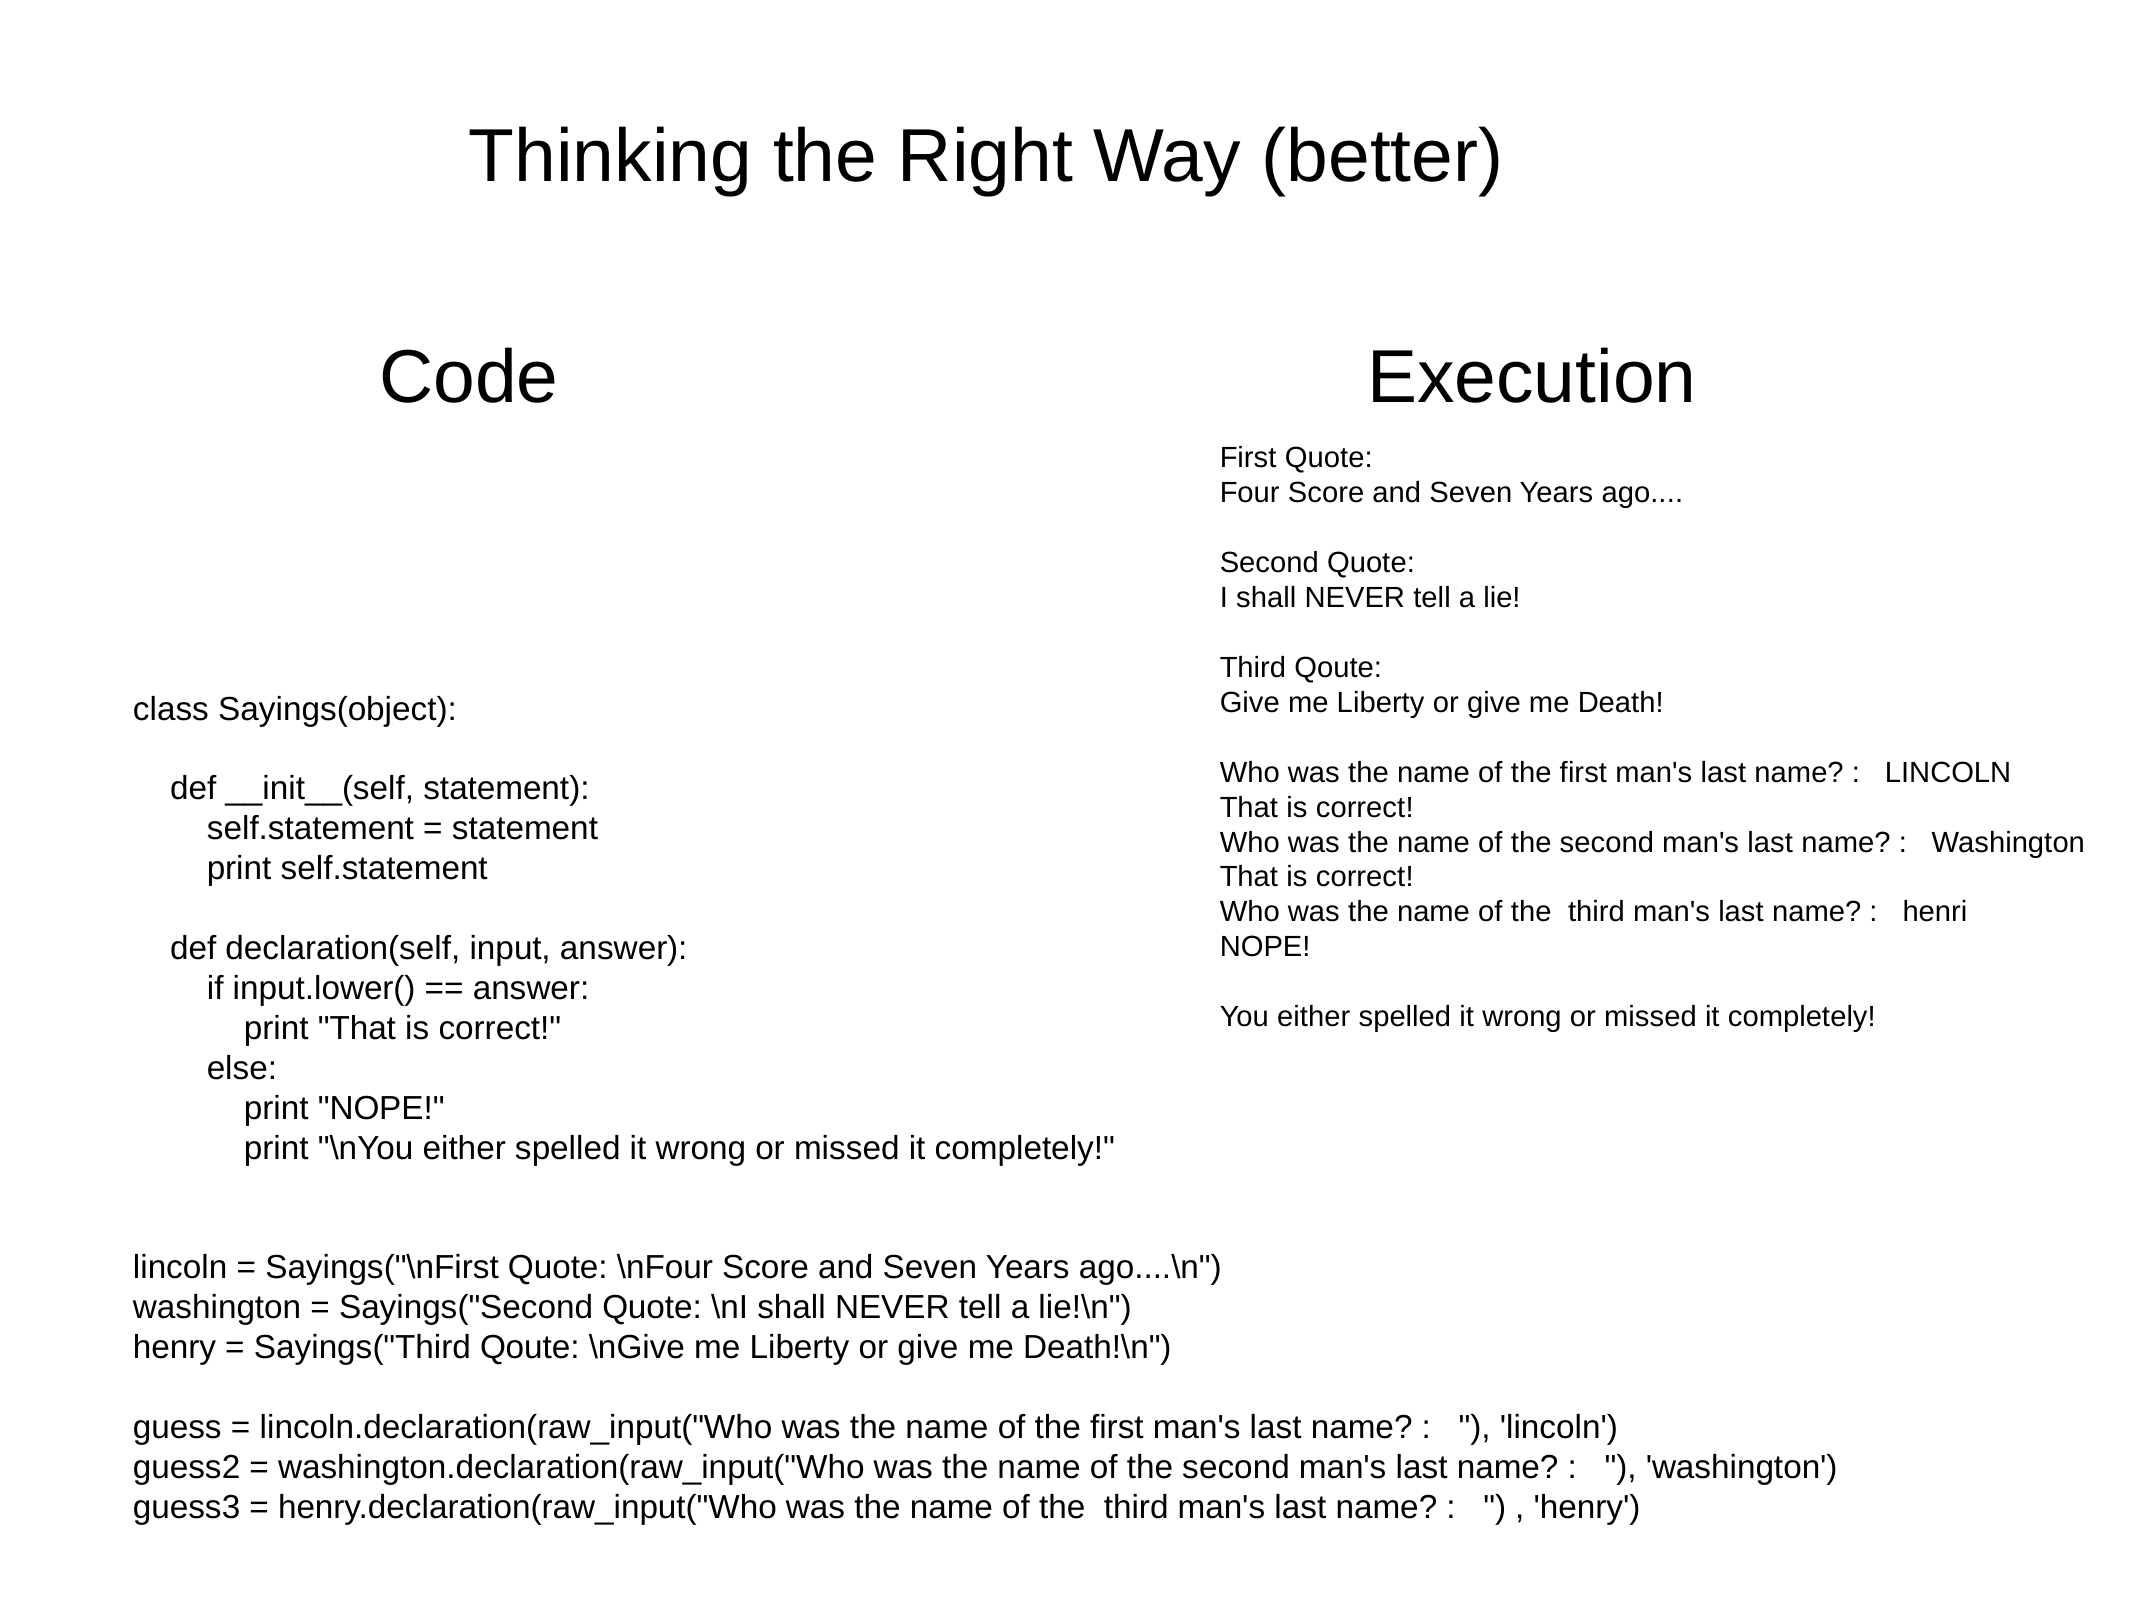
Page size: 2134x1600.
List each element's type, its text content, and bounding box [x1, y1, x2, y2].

text_box class Sayings(object): def __init__(self, statement): self.statement = statement print self.statement def declaration(self, input, answer): if input.lower() == answer: print "That is correct!" else: print "NOPE!" print "\nYou either spelled it wrong or missed it completely!" lincoln = Sayings("\nFirst Quote: \nFour Score and Seven Years ago....\n") washington = Sayings("Second Quote: \nI shall NEVER tell a lie!\n") henry = Sayings("Third Qoute: \nGive me Liberty or give me Death!\n") guess = lincoln.declaration(raw_input("Who was the name of the first man's last name? : "), 'lincoln') guess2 = washington.declaration(raw_input("Who was the name of the second man's last name? : "), 'washington') guess3 = henry.declaration(raw_input("Who was the name of the third man's last name? : ") , 'henry') [124, 678, 1849, 1534]
text_box Code [370, 319, 568, 427]
text_box First Quote: Four Score and Seven Years ago.... Second Quote: I shall NEVER tell a lie! Third Qoute: Give me Liberty or give me Death! Who was the name of the first man's last name? : LINCOLN That is correct! Who was the name of the second man's last name? : Washington That is correct! Who was the name of the third man's last name? : henri NOPE! You either spelled it wrong or missed it completely! [1211, 429, 2095, 1041]
text_box Thinking the Right Way (better) [460, 97, 1513, 205]
text_box Execution [1358, 319, 1706, 427]
